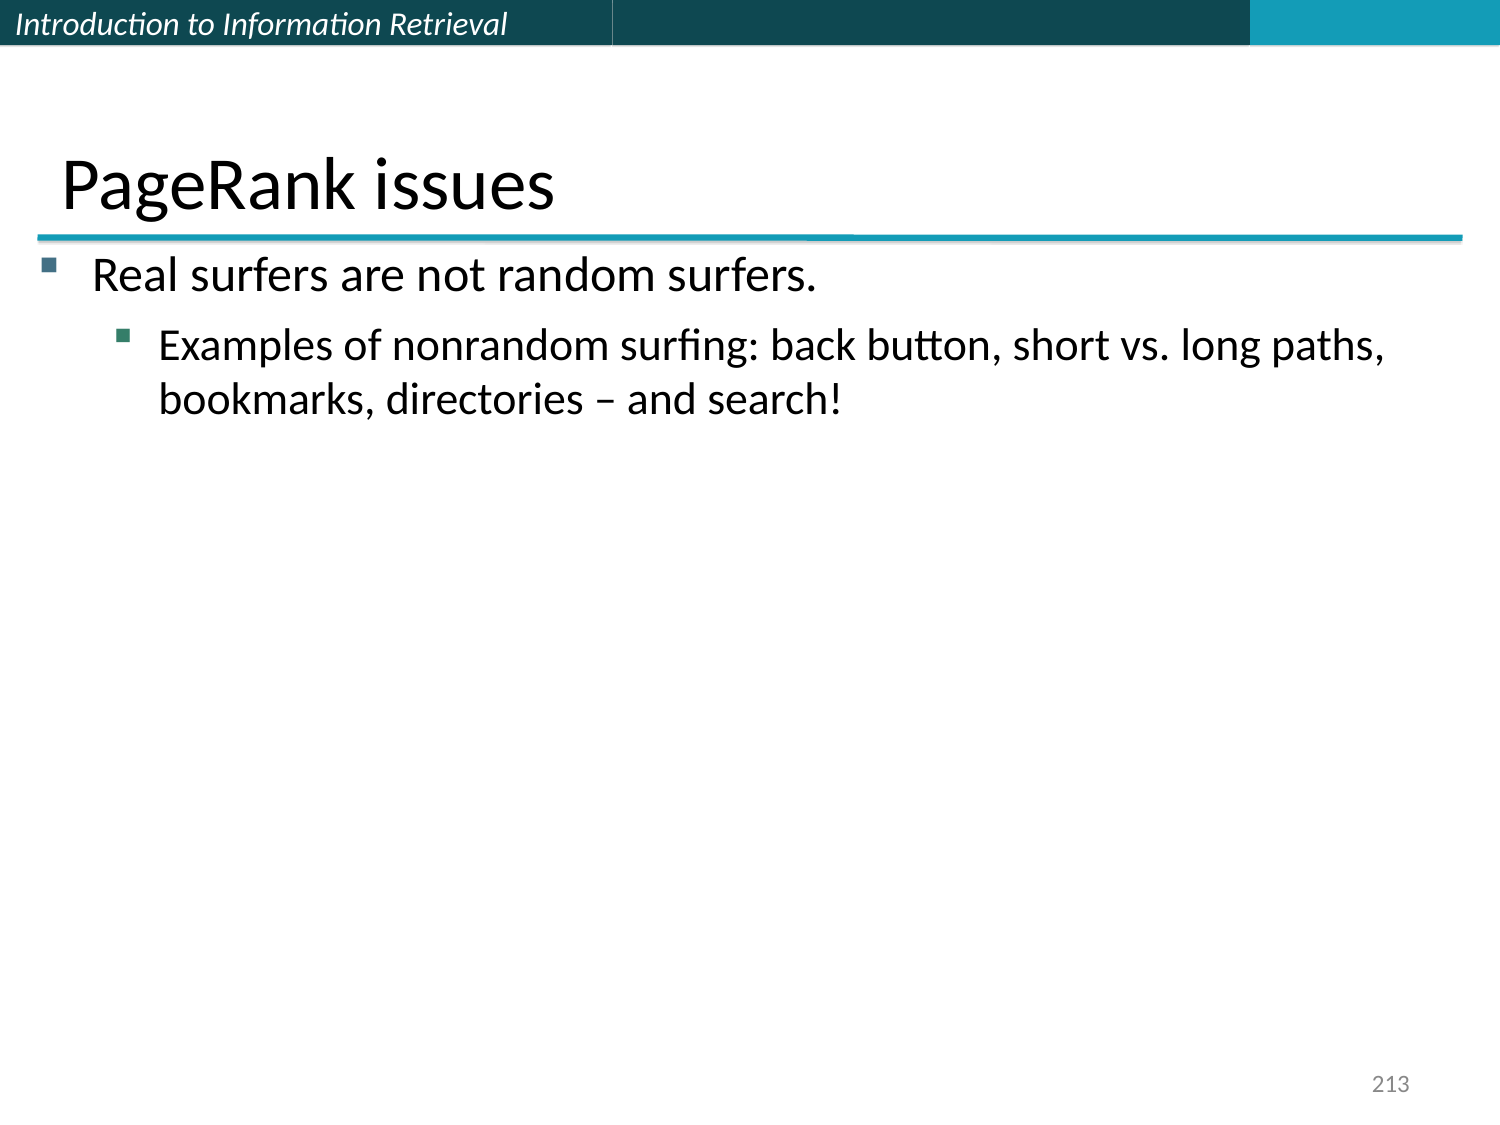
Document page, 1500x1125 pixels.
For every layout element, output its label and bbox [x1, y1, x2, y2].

text_box [22, 234, 1425, 1125]
text_box [46, 0, 1425, 233]
